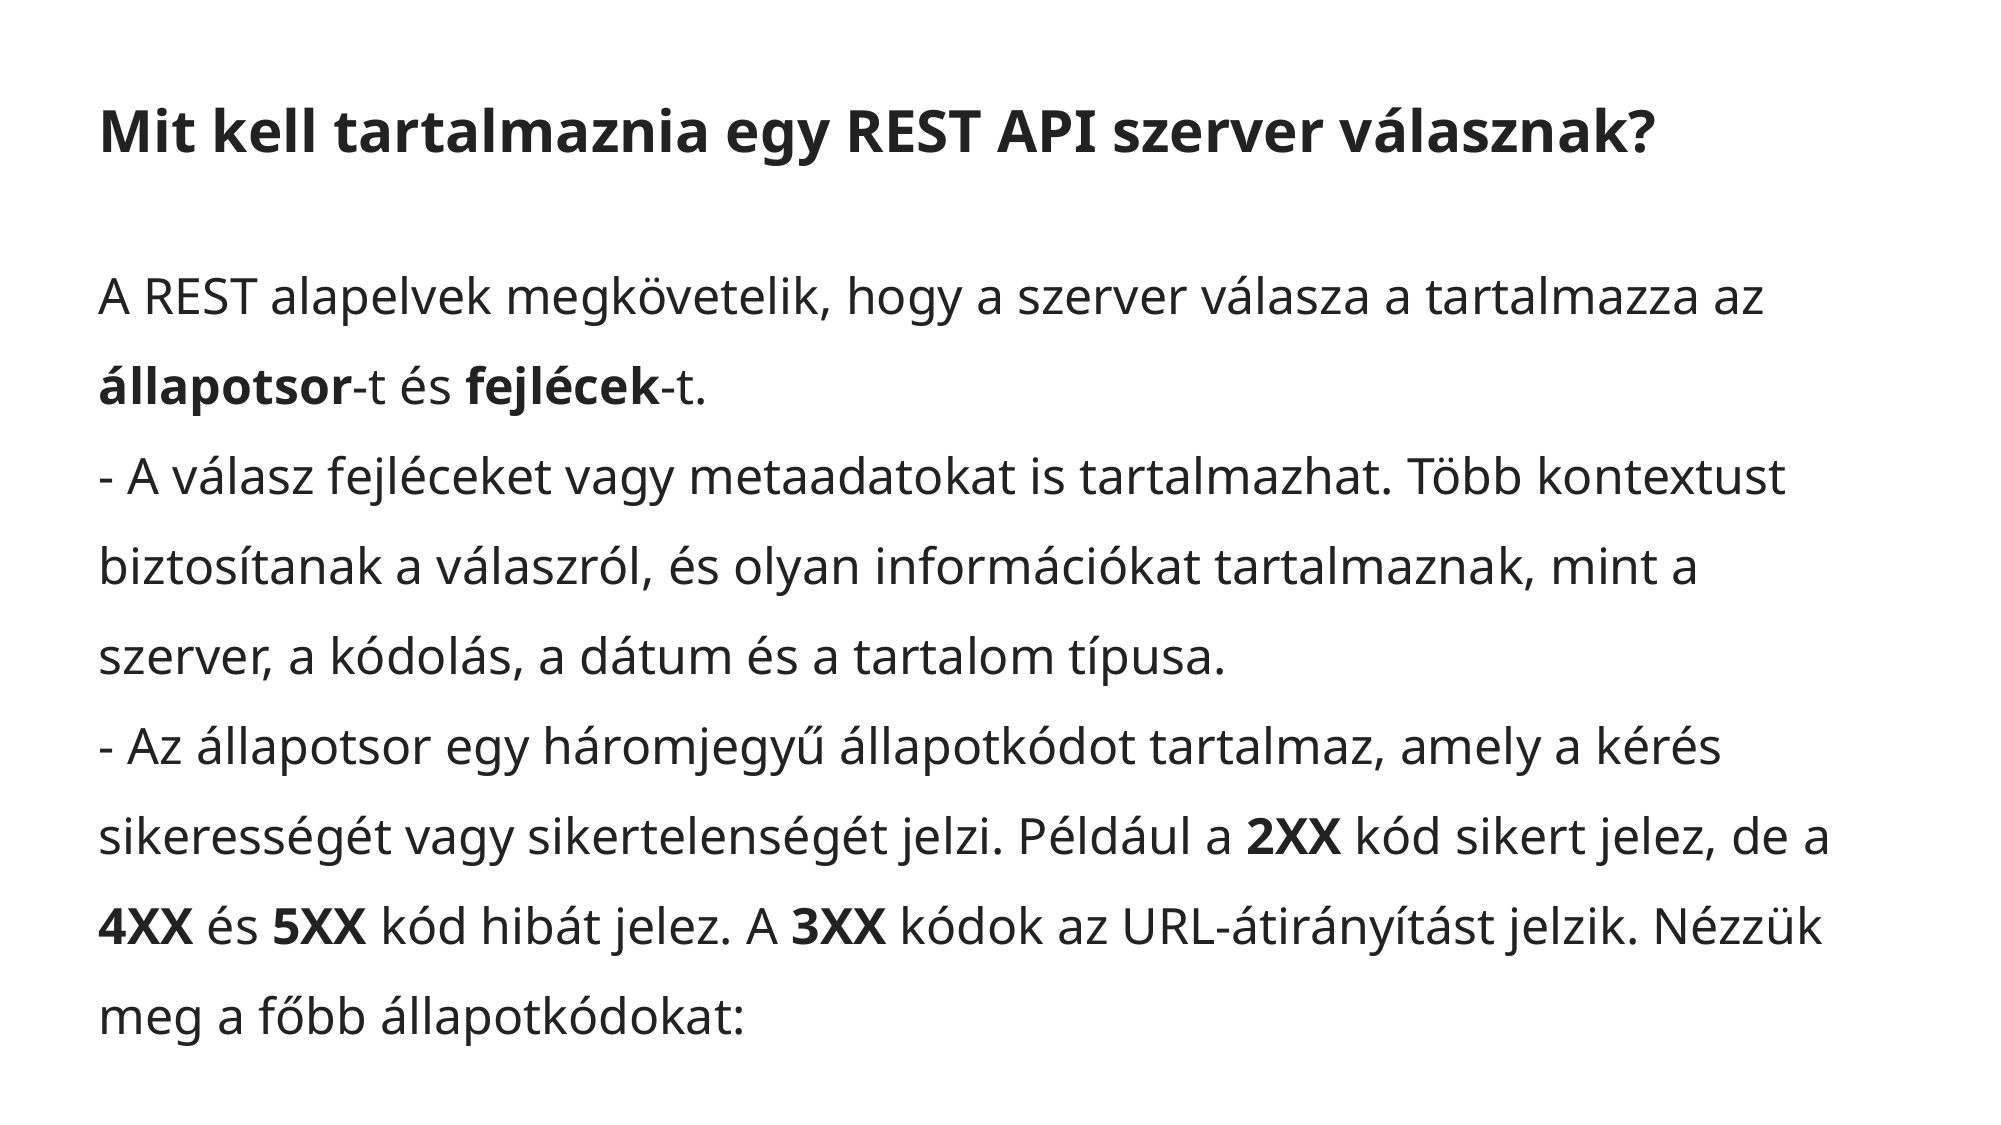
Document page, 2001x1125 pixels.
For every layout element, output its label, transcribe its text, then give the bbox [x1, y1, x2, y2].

text_box Mit kell tartalmaznia egy REST API szerver válasznak? A REST alapelvek megkövetelik, hogy a szerver válasza a tartalmazza az állapotsor-t és fejlécek-t. - A válasz fejléceket vagy metaadatokat is tartalmazhat. Több kontextust biztosítanak a válaszról, és olyan információkat tartalmaznak, mint a szerver, a kódolás, a dátum és a tartalom típusa. - Az állapotsor egy háromjegyű állapotkódot tartalmaz, amely a kérés sikerességét vagy sikertelenségét jelzi. Például a 2XX kód sikert jelez, de a 4XX és 5XX kód hibát jelez. A 3XX kódok az URL-átirányítást jelzik. Nézzük meg a főbb állapotkódokat: [84, 86, 1895, 1052]
